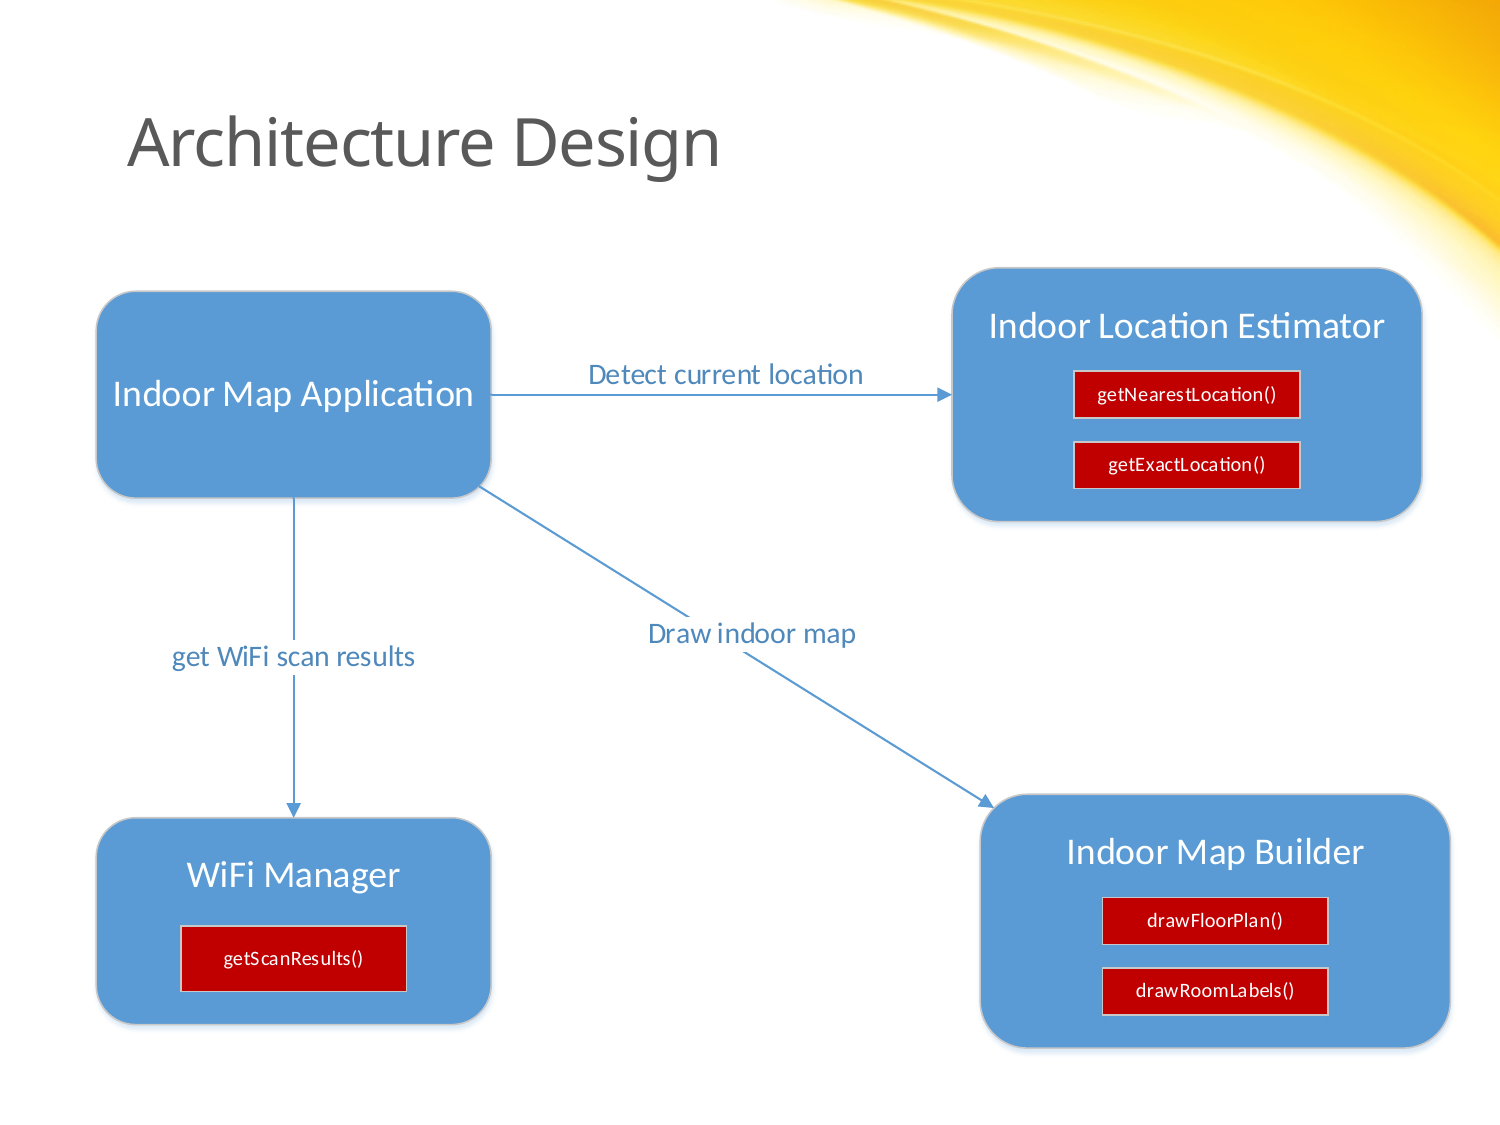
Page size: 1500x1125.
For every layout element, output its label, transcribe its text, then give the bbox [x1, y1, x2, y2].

title Architecture Design [112, 0, 1363, 188]
picture [86, 0, 1500, 1061]
